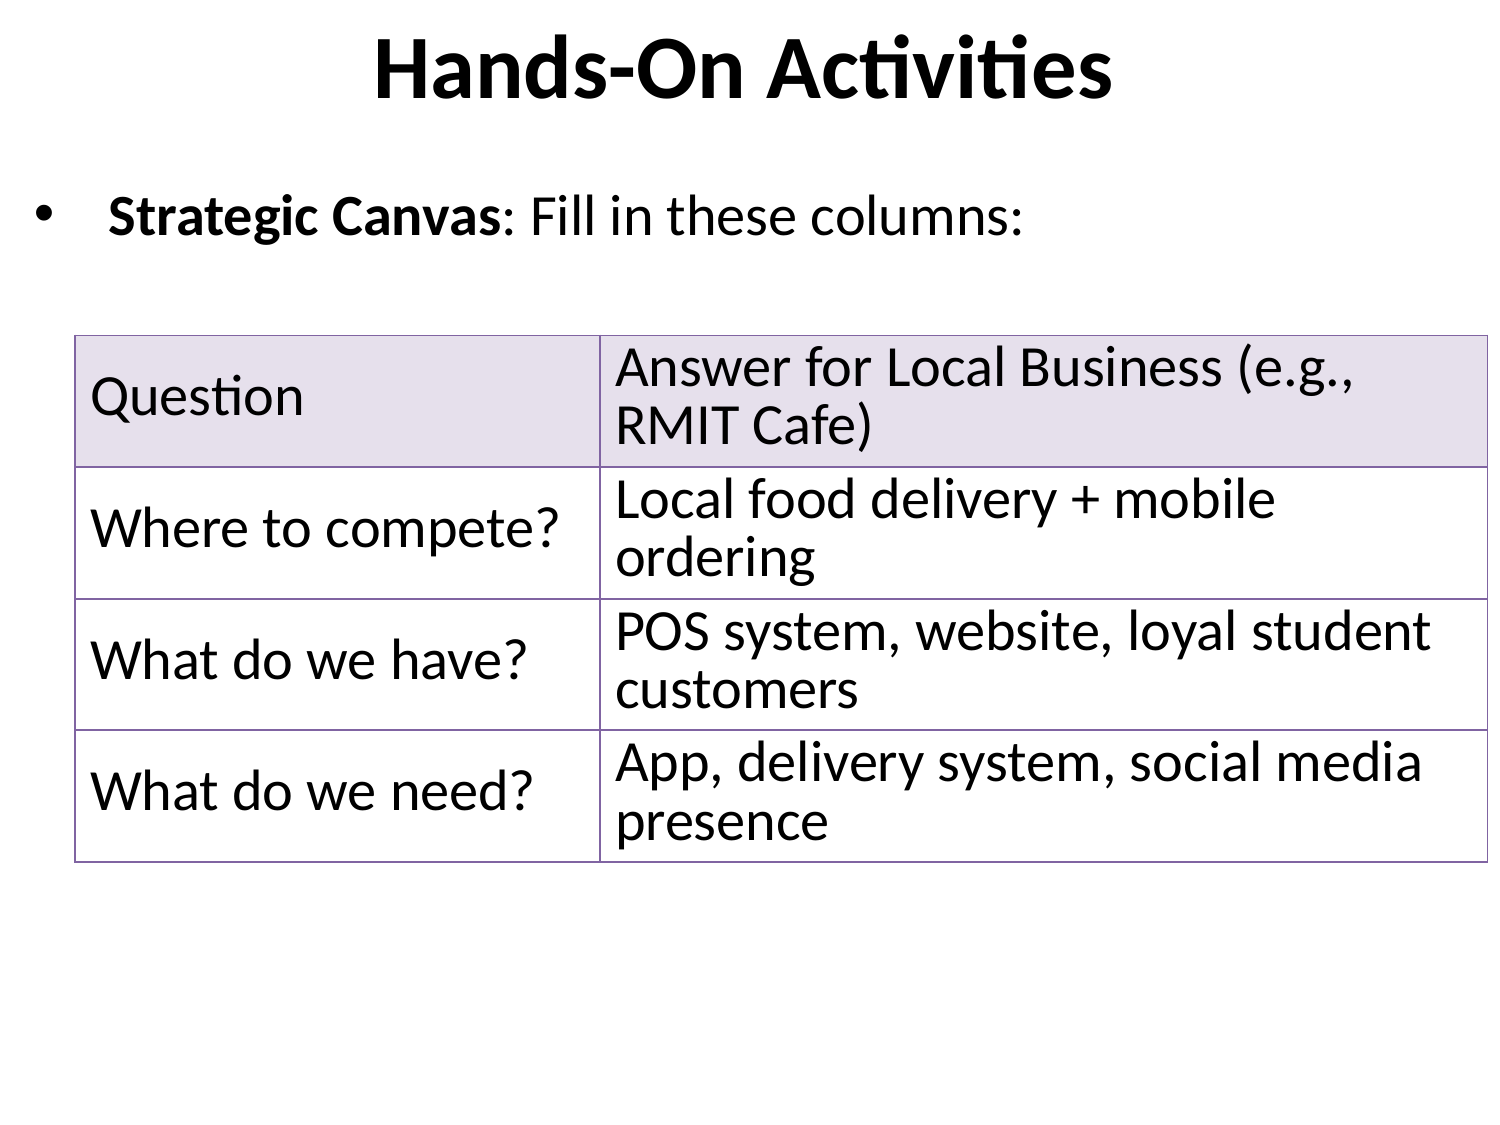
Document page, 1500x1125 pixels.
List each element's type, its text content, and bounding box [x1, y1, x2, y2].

table_header Question [76, 336, 599, 466]
table_cell What do we need? [76, 731, 599, 861]
table_cell POS system, website, loyal student customers [601, 600, 1487, 729]
table_cell App, delivery system, social media presence [601, 731, 1487, 861]
table_cell Where to compete? [76, 468, 599, 598]
table_cell What do we have? [76, 600, 599, 729]
table_cell Local food delivery + mobile ordering [601, 468, 1487, 598]
text_box Strategic Canvas: Fill in these columns: [18, 169, 1041, 255]
title Hands-On Activities [99, 0, 1388, 125]
table_header Answer for Local Business (e.g., RMIT Cafe) [601, 336, 1487, 466]
